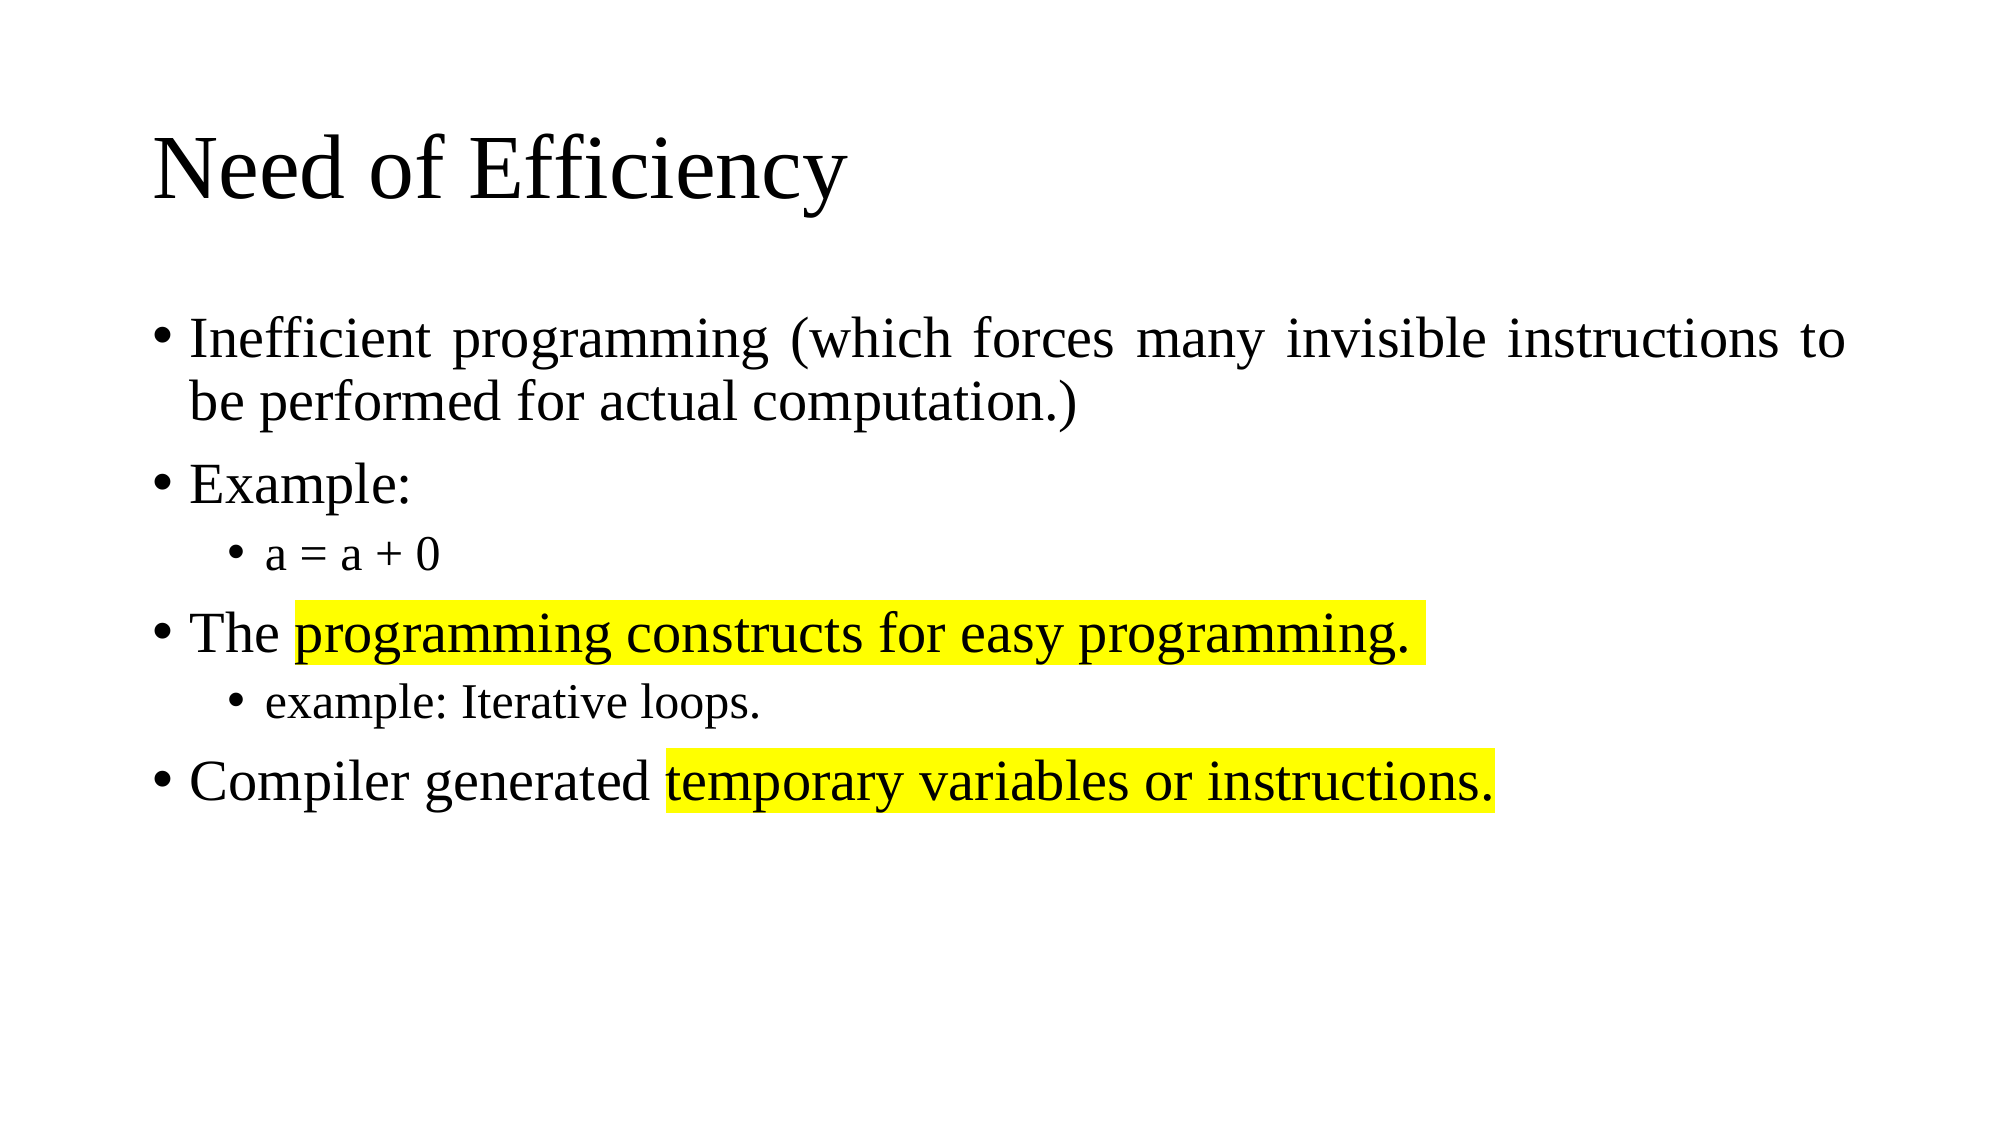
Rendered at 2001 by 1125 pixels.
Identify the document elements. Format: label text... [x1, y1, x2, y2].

list Inefficient programming (which forces many invisible instructions to be performed for actual computation.) Example: a = a + 0 The programming constructs for easy programming. example: Iterative loops. Compiler generated temporary variables or instructions. [137, 299, 1863, 1014]
title Need of Efficiency [137, 59, 1863, 278]
